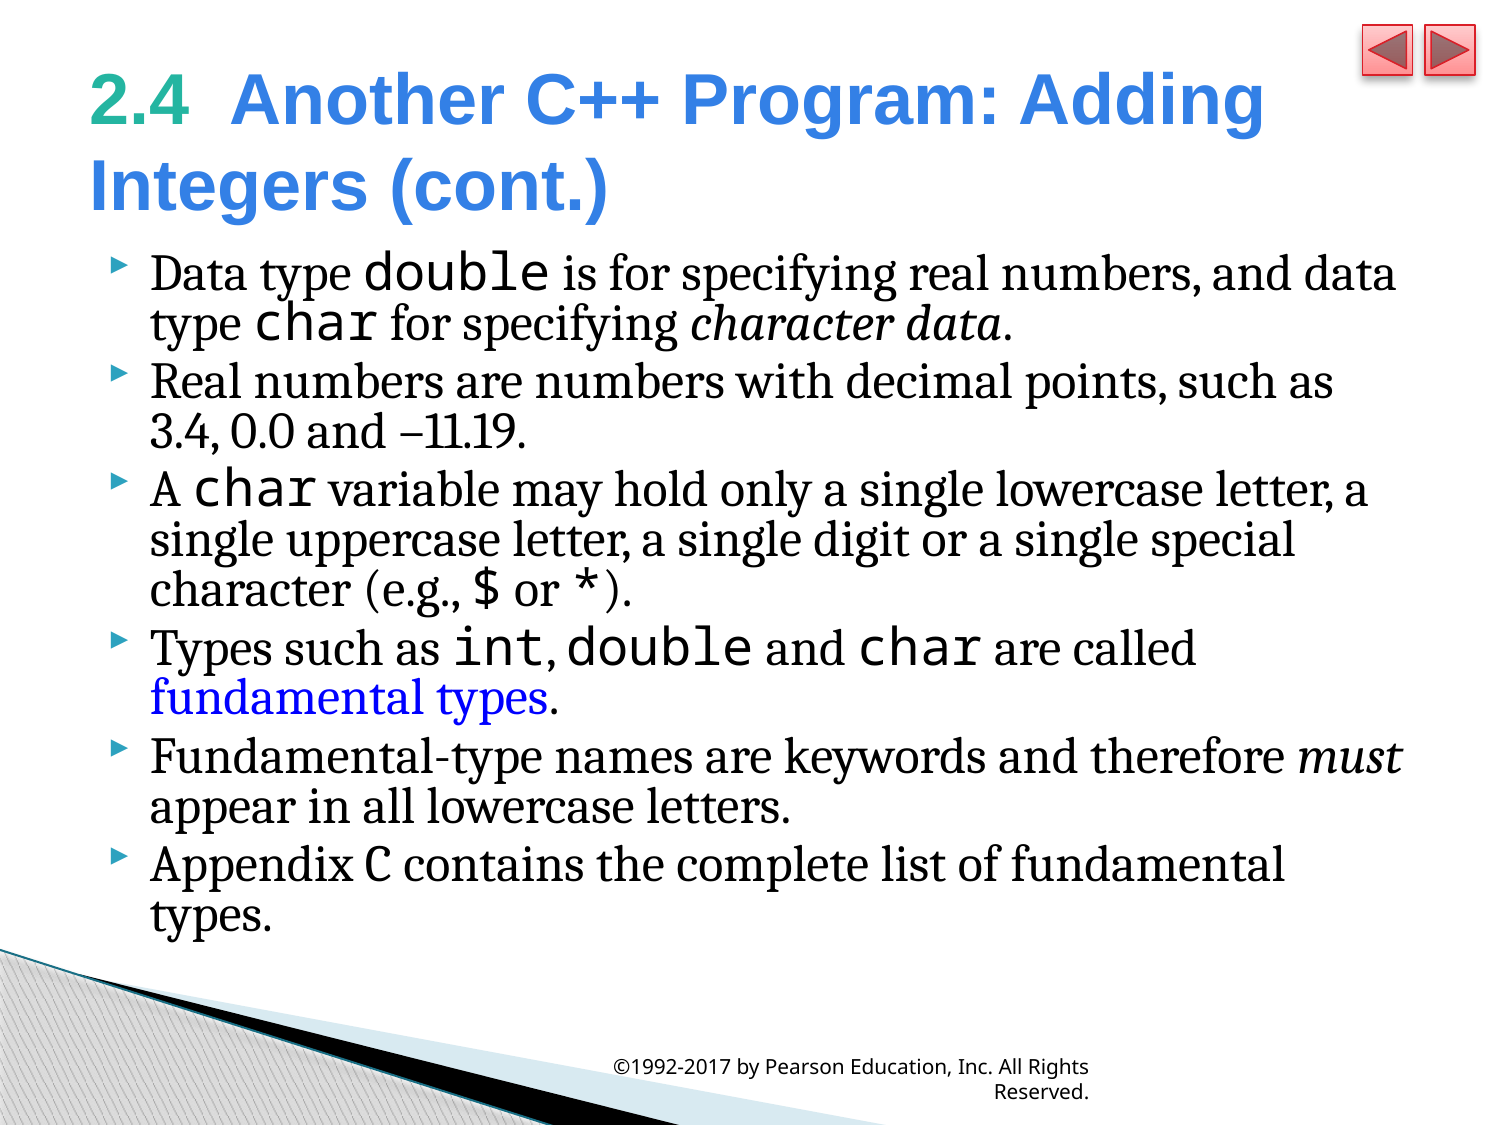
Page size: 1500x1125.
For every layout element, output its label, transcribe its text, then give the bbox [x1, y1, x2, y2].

title 2.4 Another C++ Program: Adding Integers (cont.) [75, 45, 1425, 233]
footer ©1992-2017 by Pearson Education, Inc. All Rights Reserved. [537, 1051, 1105, 1112]
list Data type double is for specifying real numbers, and data type char for specifying character data. Real numbers are numbers with decimal points, such as 3.4, 0.0 and –11.19. A char variable may hold only a single lowercase letter, a single uppercase letter, a single digit or a single special character (e.g., $ or *). Types such as int, double and char are called fundamental types. Fundamental-type names are keywords and therefore must appear in all lowercase letters. Appendix C contains the complete list of fundamental types. [75, 242, 1425, 986]
